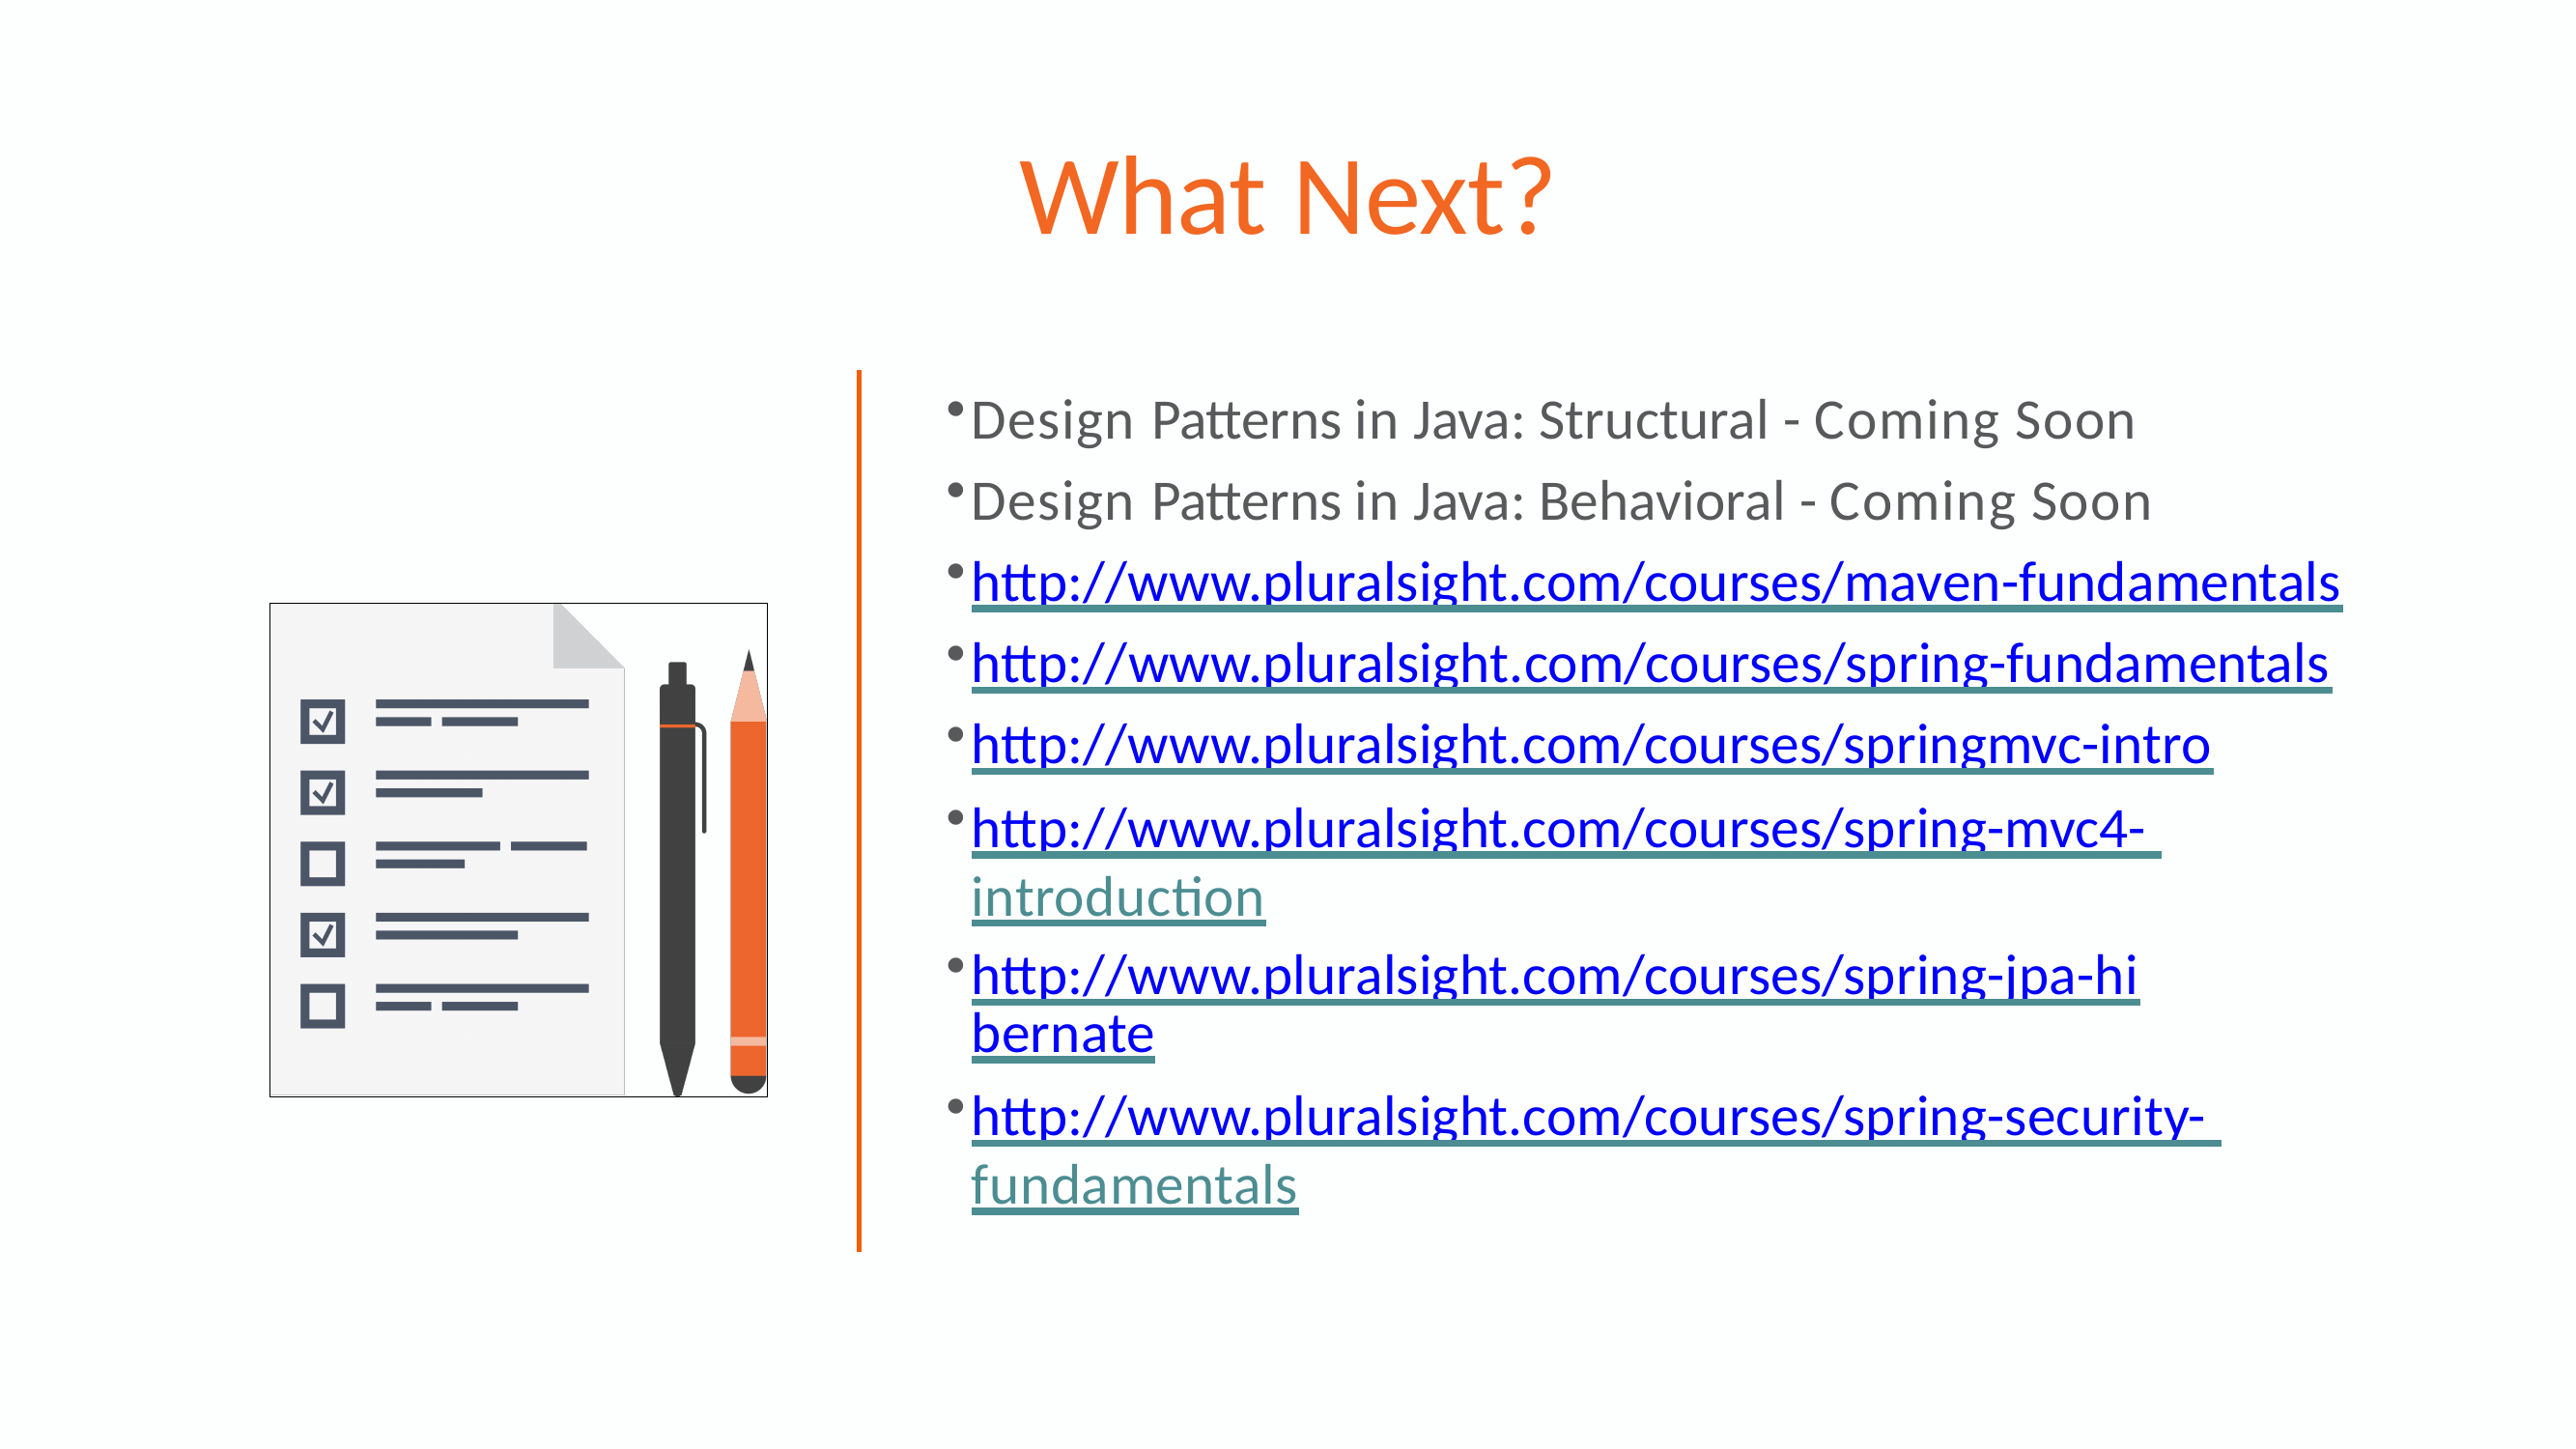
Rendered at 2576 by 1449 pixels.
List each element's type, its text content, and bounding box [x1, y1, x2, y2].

title What Next? [1014, 119, 1561, 363]
text_box [269, 603, 768, 1097]
list Design Patterns in Java: Structural - Coming Soon Design Patterns in Java: Behavioral - Coming Soon http://www.pluralsight.com/courses/maven-fundamentals http://www.pluralsight.com/courses/spring-fundamentals http://www.pluralsight.com/courses/springmvc-intro http://www.pluralsight.com/courses/spring-mvc4- introduction http://www.pluralsight.com/courses/spring-jpa-hibernate http://www.pluralsight.com/courses/spring-security- fundamentals [211, 366, 2364, 1208]
